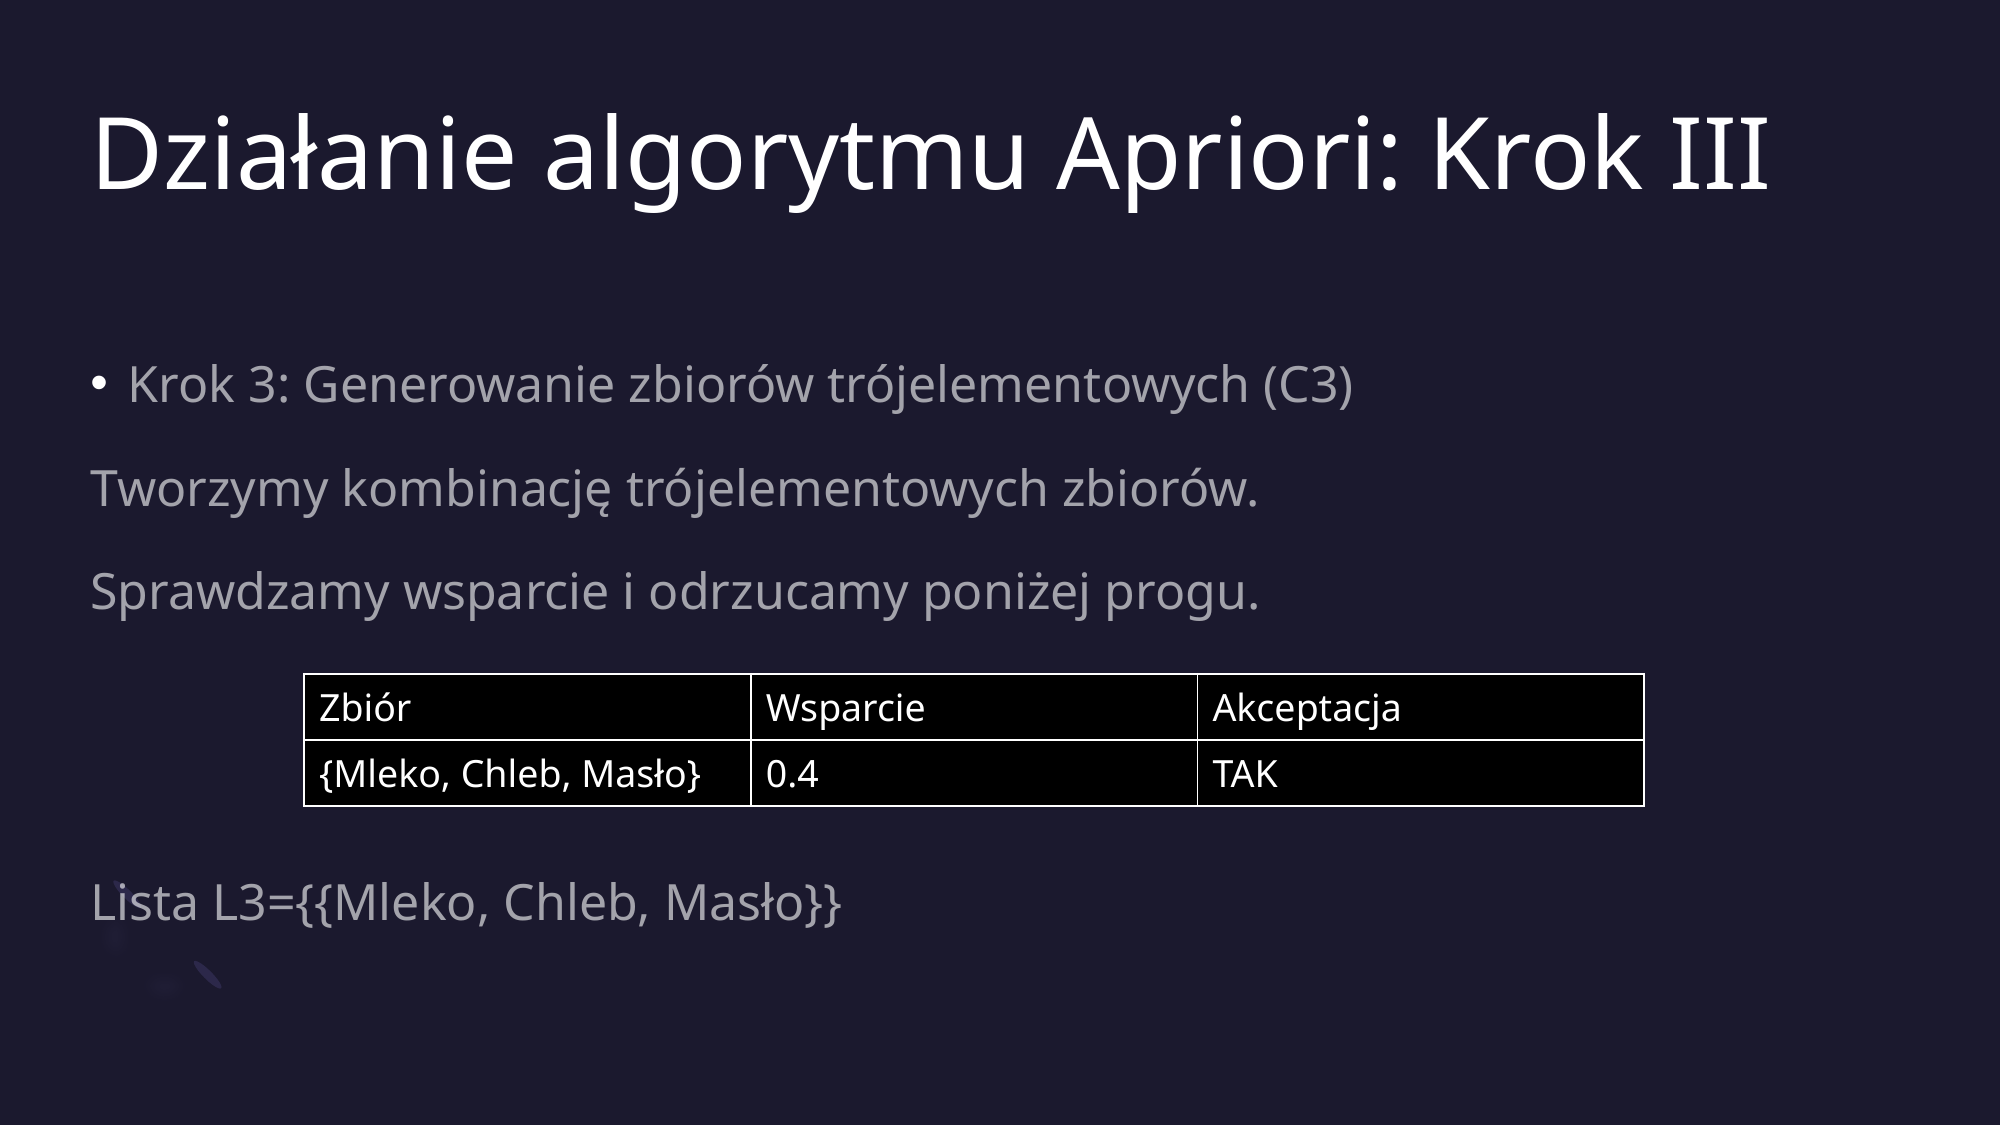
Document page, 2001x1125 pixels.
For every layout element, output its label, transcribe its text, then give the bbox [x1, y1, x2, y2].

table_header Akceptacja [1198, 675, 1643, 739]
table_cell TAK [1198, 741, 1643, 805]
table_header Wsparcie [752, 675, 1197, 739]
table_cell {Mleko, Chleb, Masło} [305, 741, 750, 805]
table_header Zbiór [305, 675, 750, 739]
list Krok 3: Generowanie zbiorów trójelementowych (C3) Tworzymy kombinację trójelementowych zbiorów. Sprawdzamy wsparcie i odrzucamy poniżej progu. Lista L3={{Mleko, Chleb, Masło}} [90, 346, 1910, 1000]
title Działanie algorytmu Apriori: Krok III [90, 90, 1910, 309]
table_cell 0.4 [752, 741, 1197, 805]
